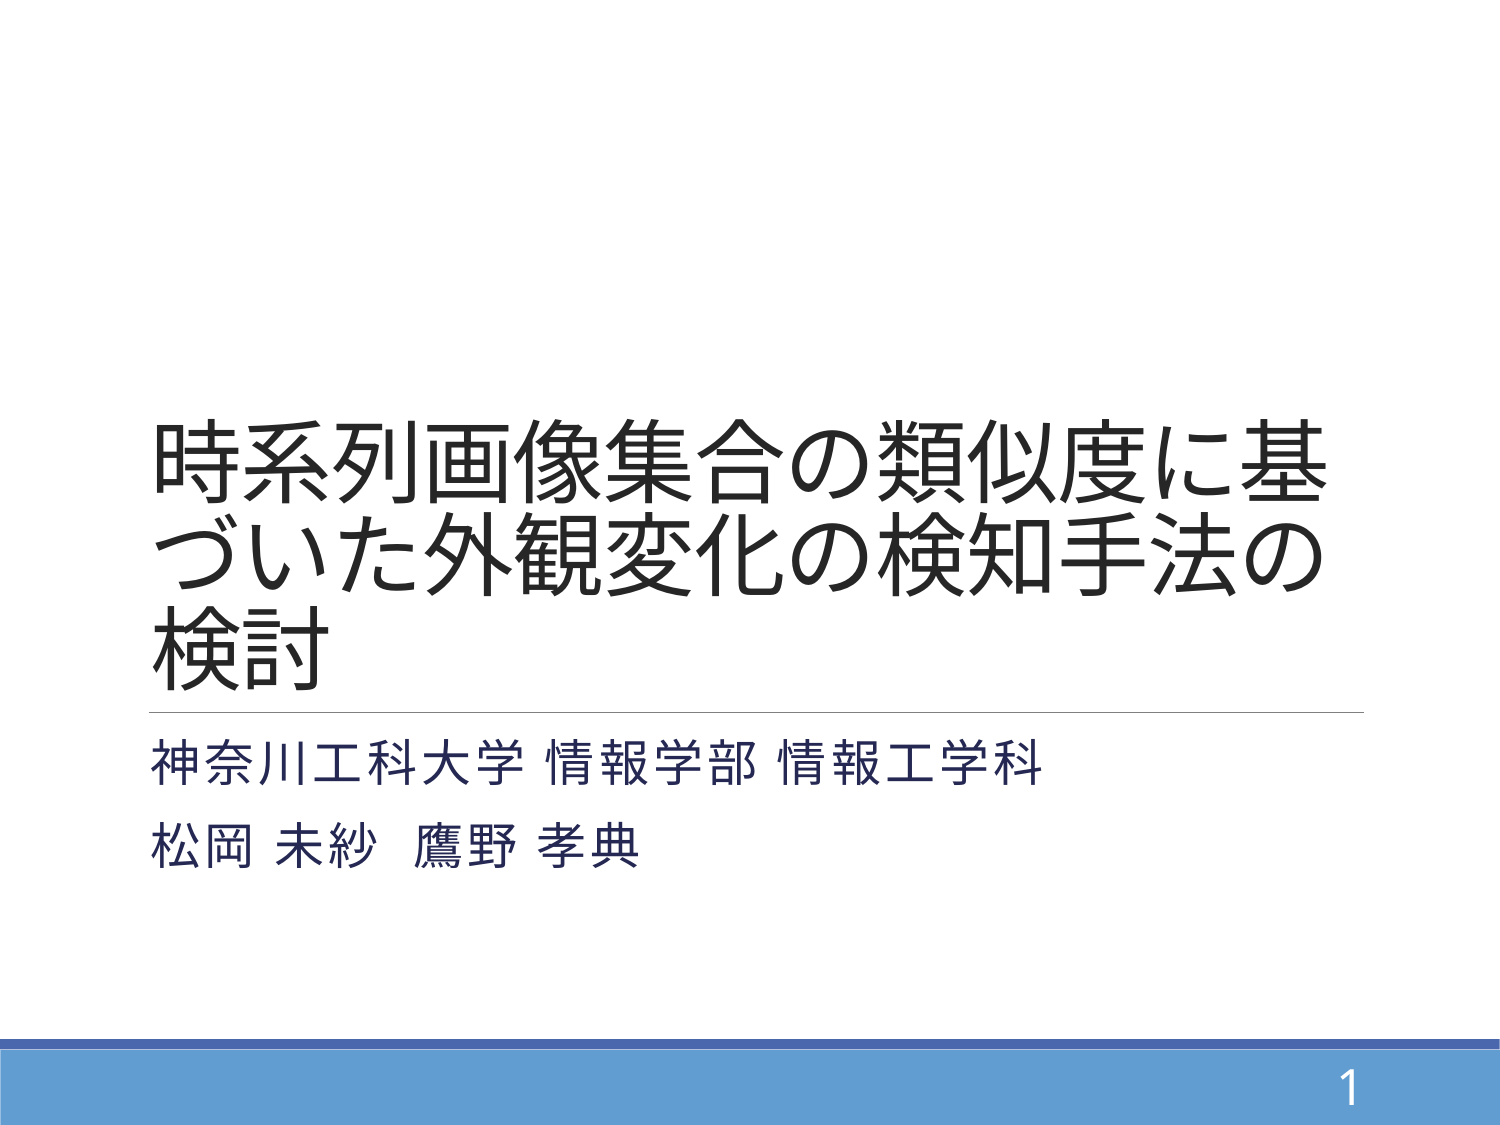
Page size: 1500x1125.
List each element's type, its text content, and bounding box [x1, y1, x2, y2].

slide_number 1 [1218, 1059, 1380, 1120]
subtitle 神奈川工科大学 情報学部 情報工学科 松岡 未紗 鷹野 孝典 [135, 730, 1373, 919]
title 時系列画像集合の類似度に基づいた外観変化の検知手法の検討 [135, 124, 1373, 710]
